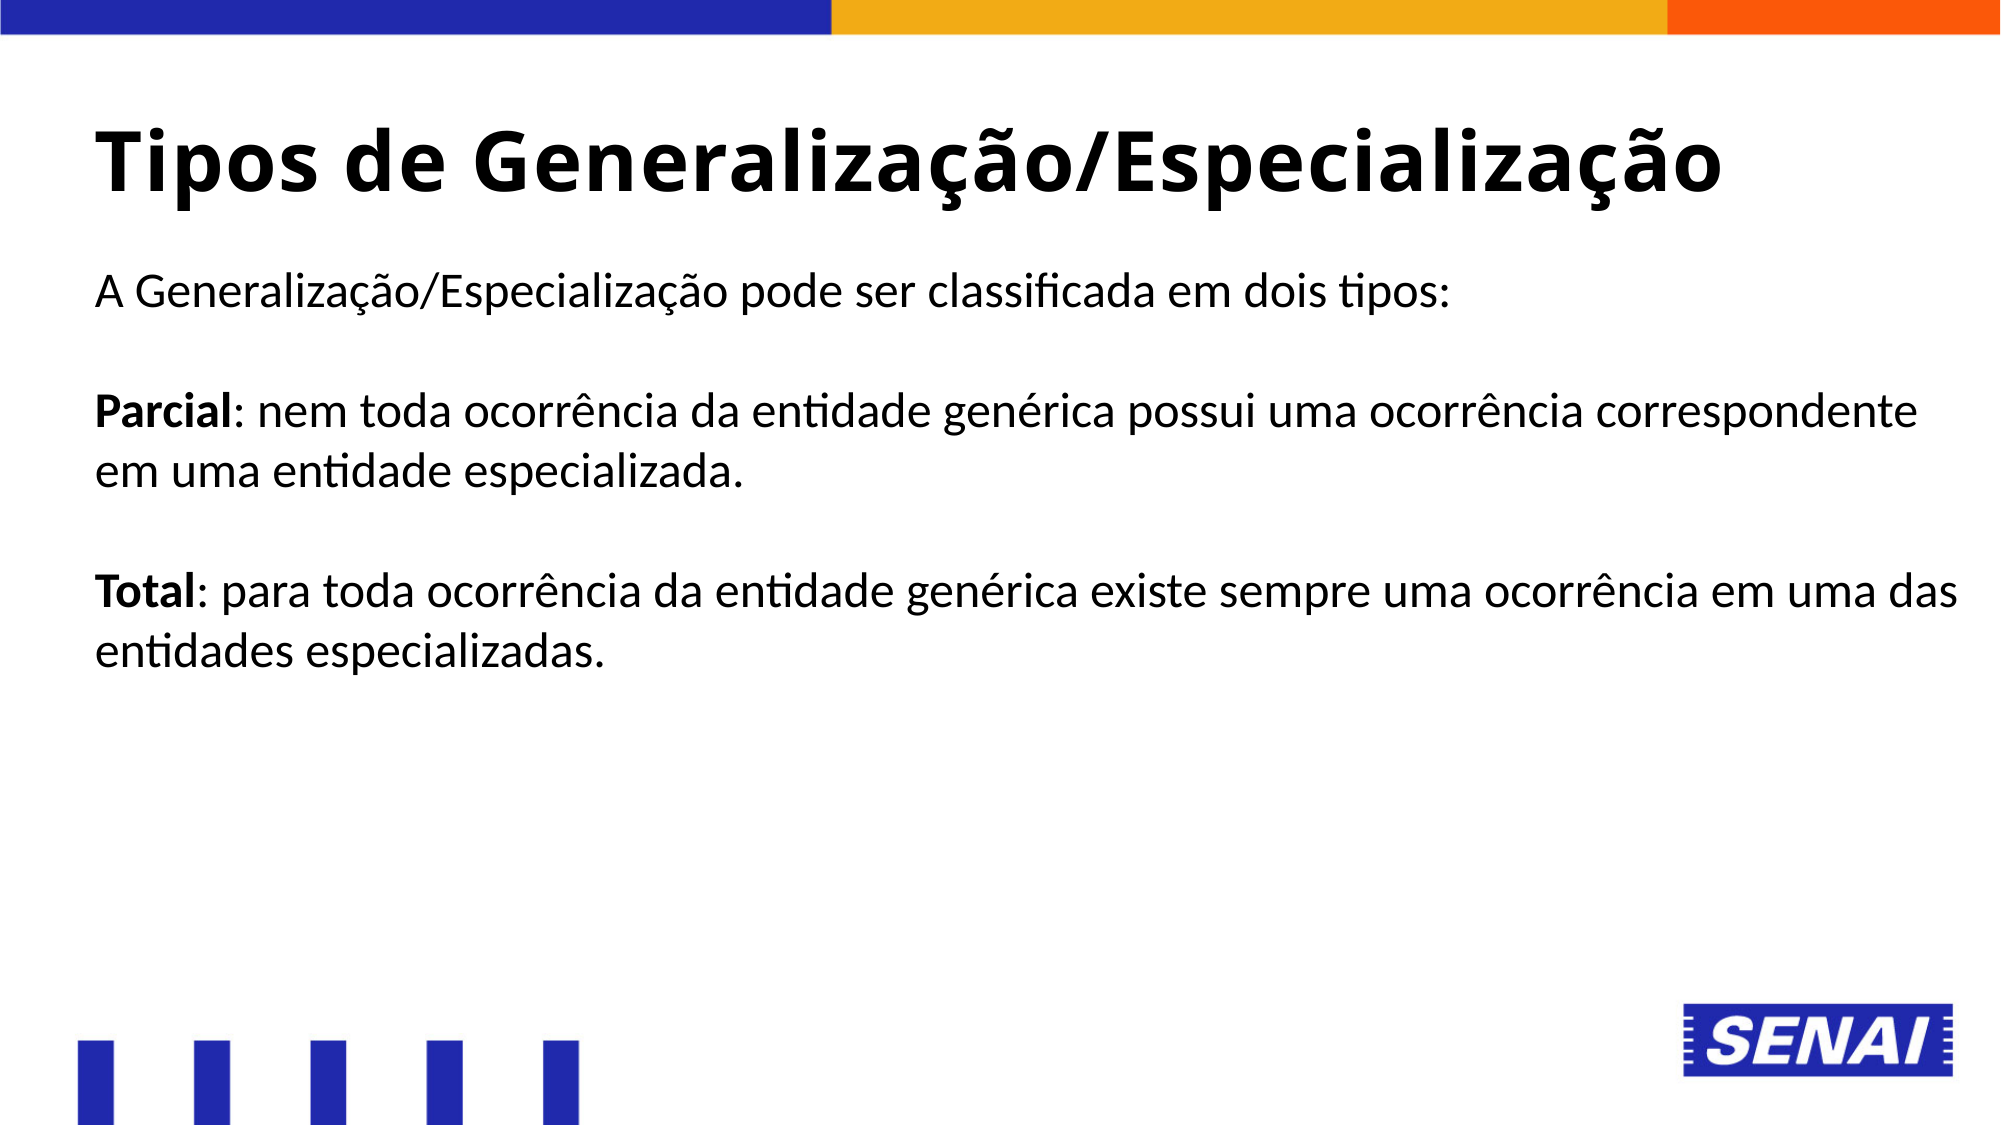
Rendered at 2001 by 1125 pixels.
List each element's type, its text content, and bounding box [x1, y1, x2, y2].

text_box Tipos de Generalização/Especialização [94, 108, 1907, 209]
text_box A Generalização/Especialização pode ser classificada em dois tipos: Parcial: nem toda ocorrência da entidade genérica possui uma ocorrência correspondente em uma entidade especializada. Total: para toda ocorrência da entidade genérica existe sempre uma ocorrência em uma das entidades especializadas. [94, 257, 1969, 798]
picture [0, 0, 2001, 1125]
